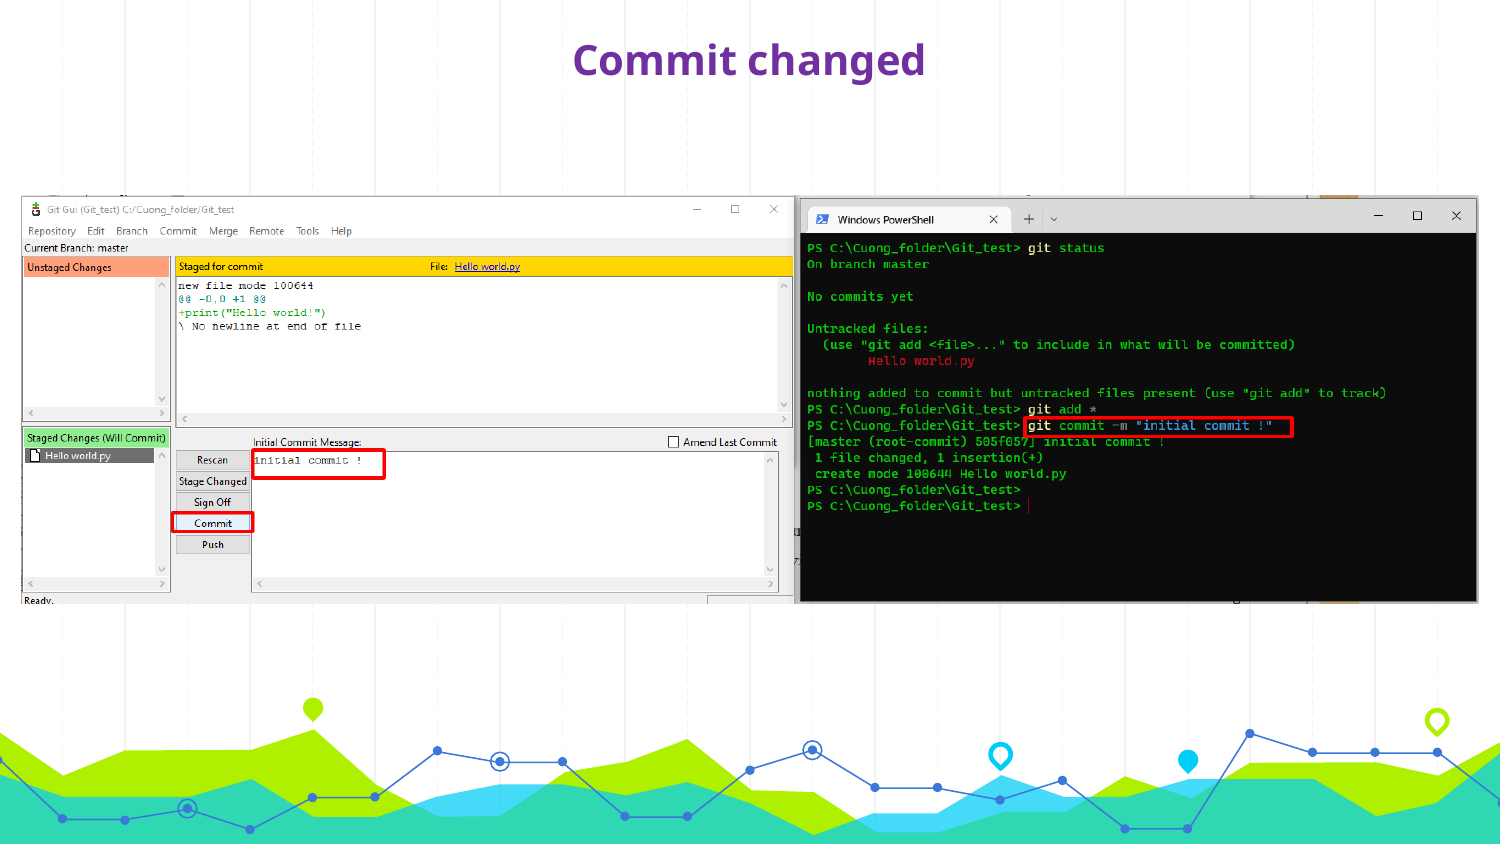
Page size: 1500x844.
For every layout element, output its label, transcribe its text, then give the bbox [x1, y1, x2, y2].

picture [21, 195, 1479, 605]
title Commit changed [176, 0, 1324, 99]
